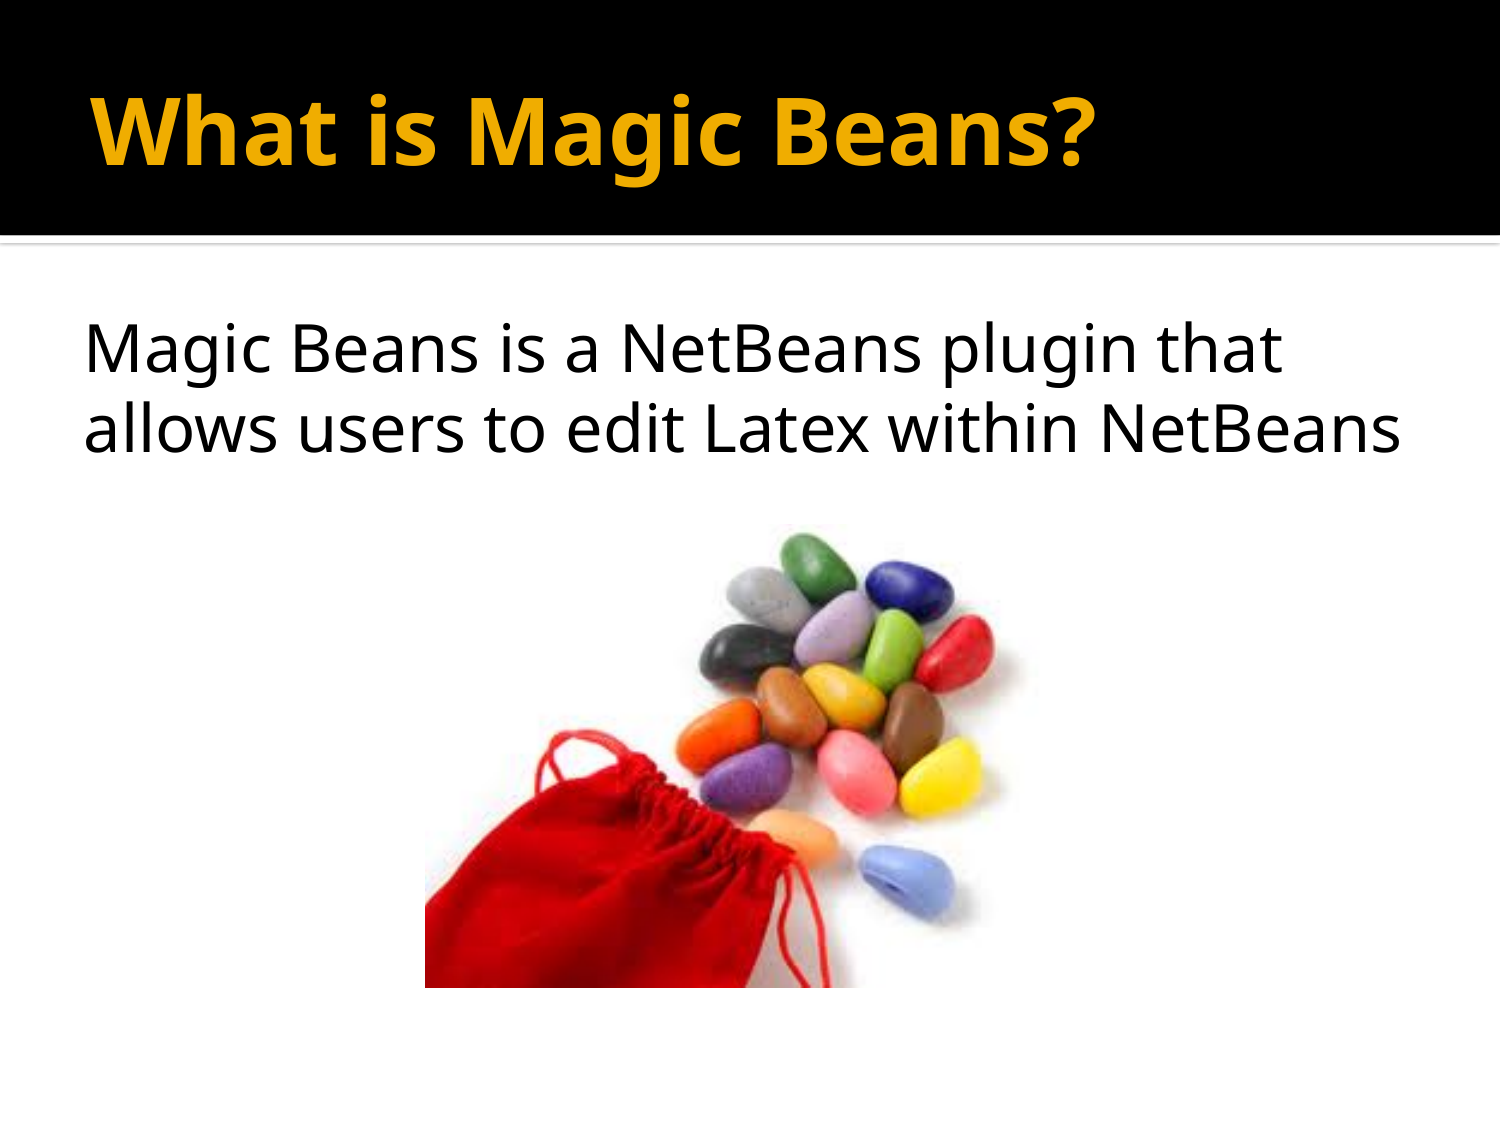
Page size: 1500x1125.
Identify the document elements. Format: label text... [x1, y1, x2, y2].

title What is Magic Beans? [75, 25, 1425, 231]
list Magic Beans is a NetBeans plugin that allows users to edit Latex within NetBeans [75, 291, 1425, 1050]
picture [424, 524, 1051, 988]
